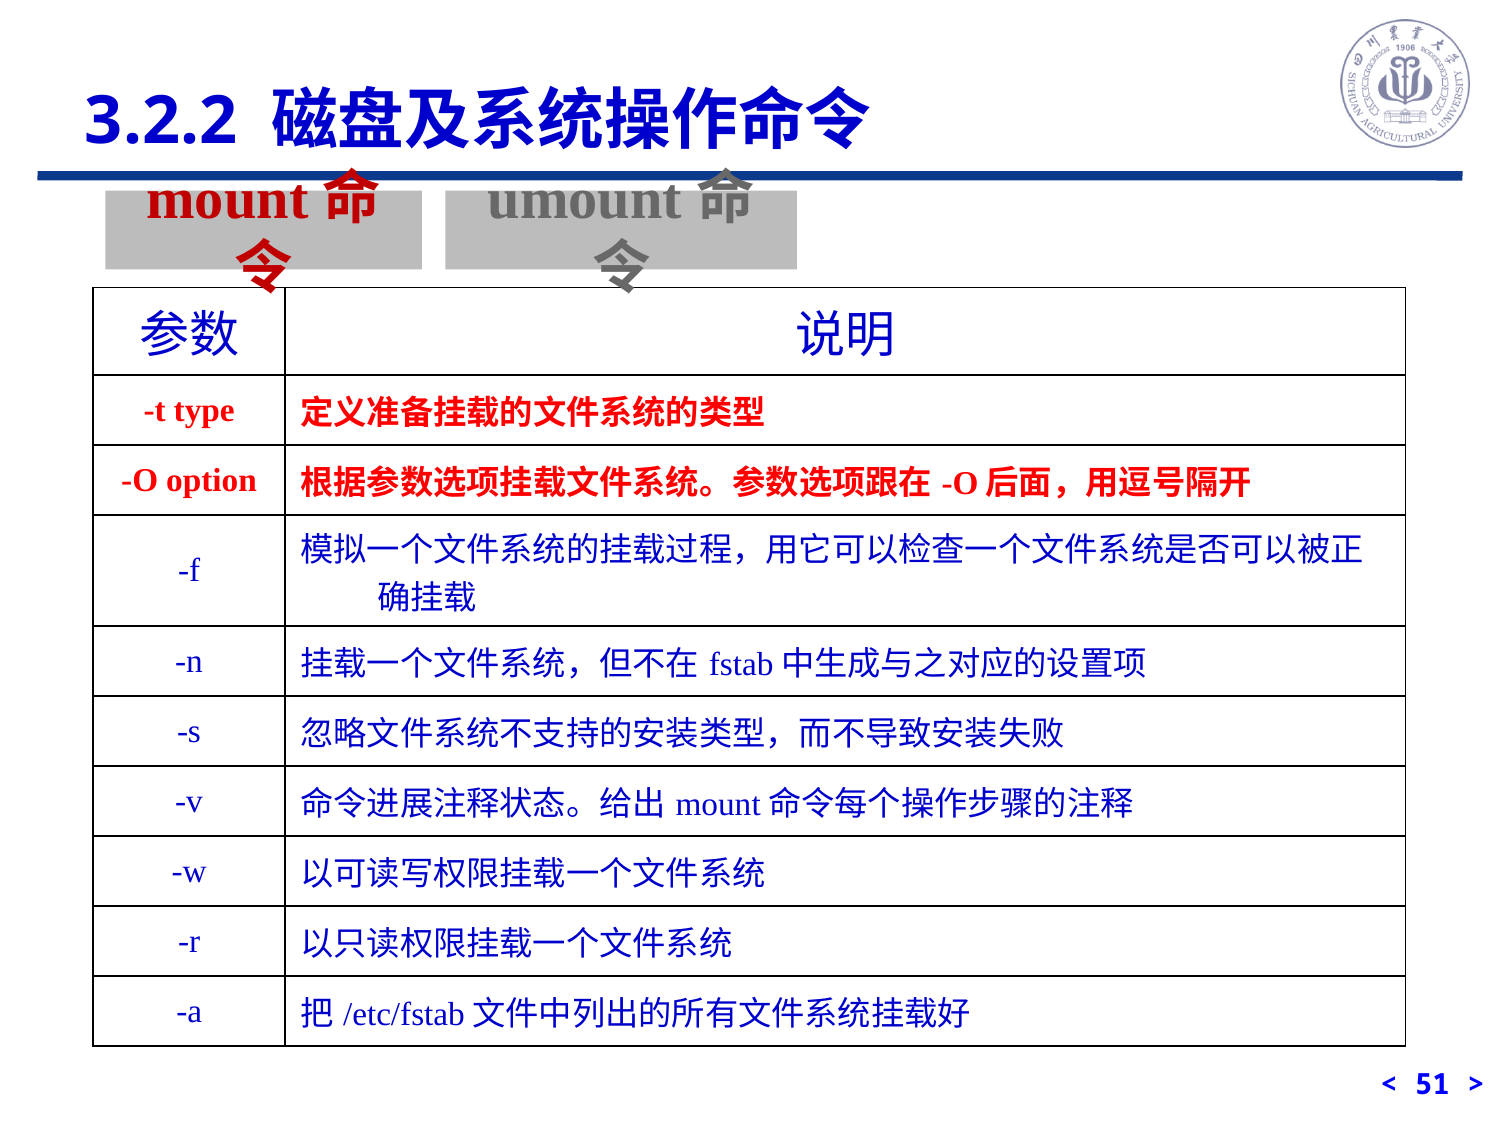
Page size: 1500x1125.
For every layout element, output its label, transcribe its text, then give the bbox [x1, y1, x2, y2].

table_header 参数 [94, 288, 284, 374]
table_cell -f [94, 516, 284, 625]
table_cell -t type [94, 376, 284, 444]
table_cell -n [94, 627, 284, 695]
table_cell 模拟一个文件系统的挂载过程，用它可以检查一个文件系统是否可以被正确挂载 [286, 516, 1405, 625]
table_cell -v [94, 767, 284, 835]
table_cell 根据参数选项挂载文件系统。参数选项跟在-O后面，用逗号隔开 [286, 446, 1405, 514]
table_cell -a [94, 977, 284, 1045]
table_cell 以可读写权限挂载一个文件系统 [286, 837, 1405, 905]
table_cell -s [94, 697, 284, 765]
text_box umount命令 [445, 190, 797, 270]
table_cell -r [94, 907, 284, 975]
table_cell 以只读权限挂载一个文件系统 [286, 907, 1405, 975]
table_cell 挂载一个文件系统，但不在fstab中生成与之对应的设置项 [286, 627, 1405, 695]
table_cell 忽略文件系统不支持的安装类型，而不导致安装失败 [286, 697, 1405, 765]
table_cell -w [94, 837, 284, 905]
table_header 说明 [286, 288, 1405, 374]
table_cell 把/etc/fstab文件中列出的所有文件系统挂载好 [286, 977, 1405, 1045]
table_cell 定义准备挂载的文件系统的类型 [286, 376, 1405, 444]
text_box 3.2.2 磁盘及系统操作命令 [70, 70, 990, 163]
table_cell 命令进展注释状态。给出mount命令每个操作步骤的注释 [286, 767, 1405, 835]
table_cell -O option [94, 446, 284, 514]
text_box mount命令 [105, 190, 422, 270]
